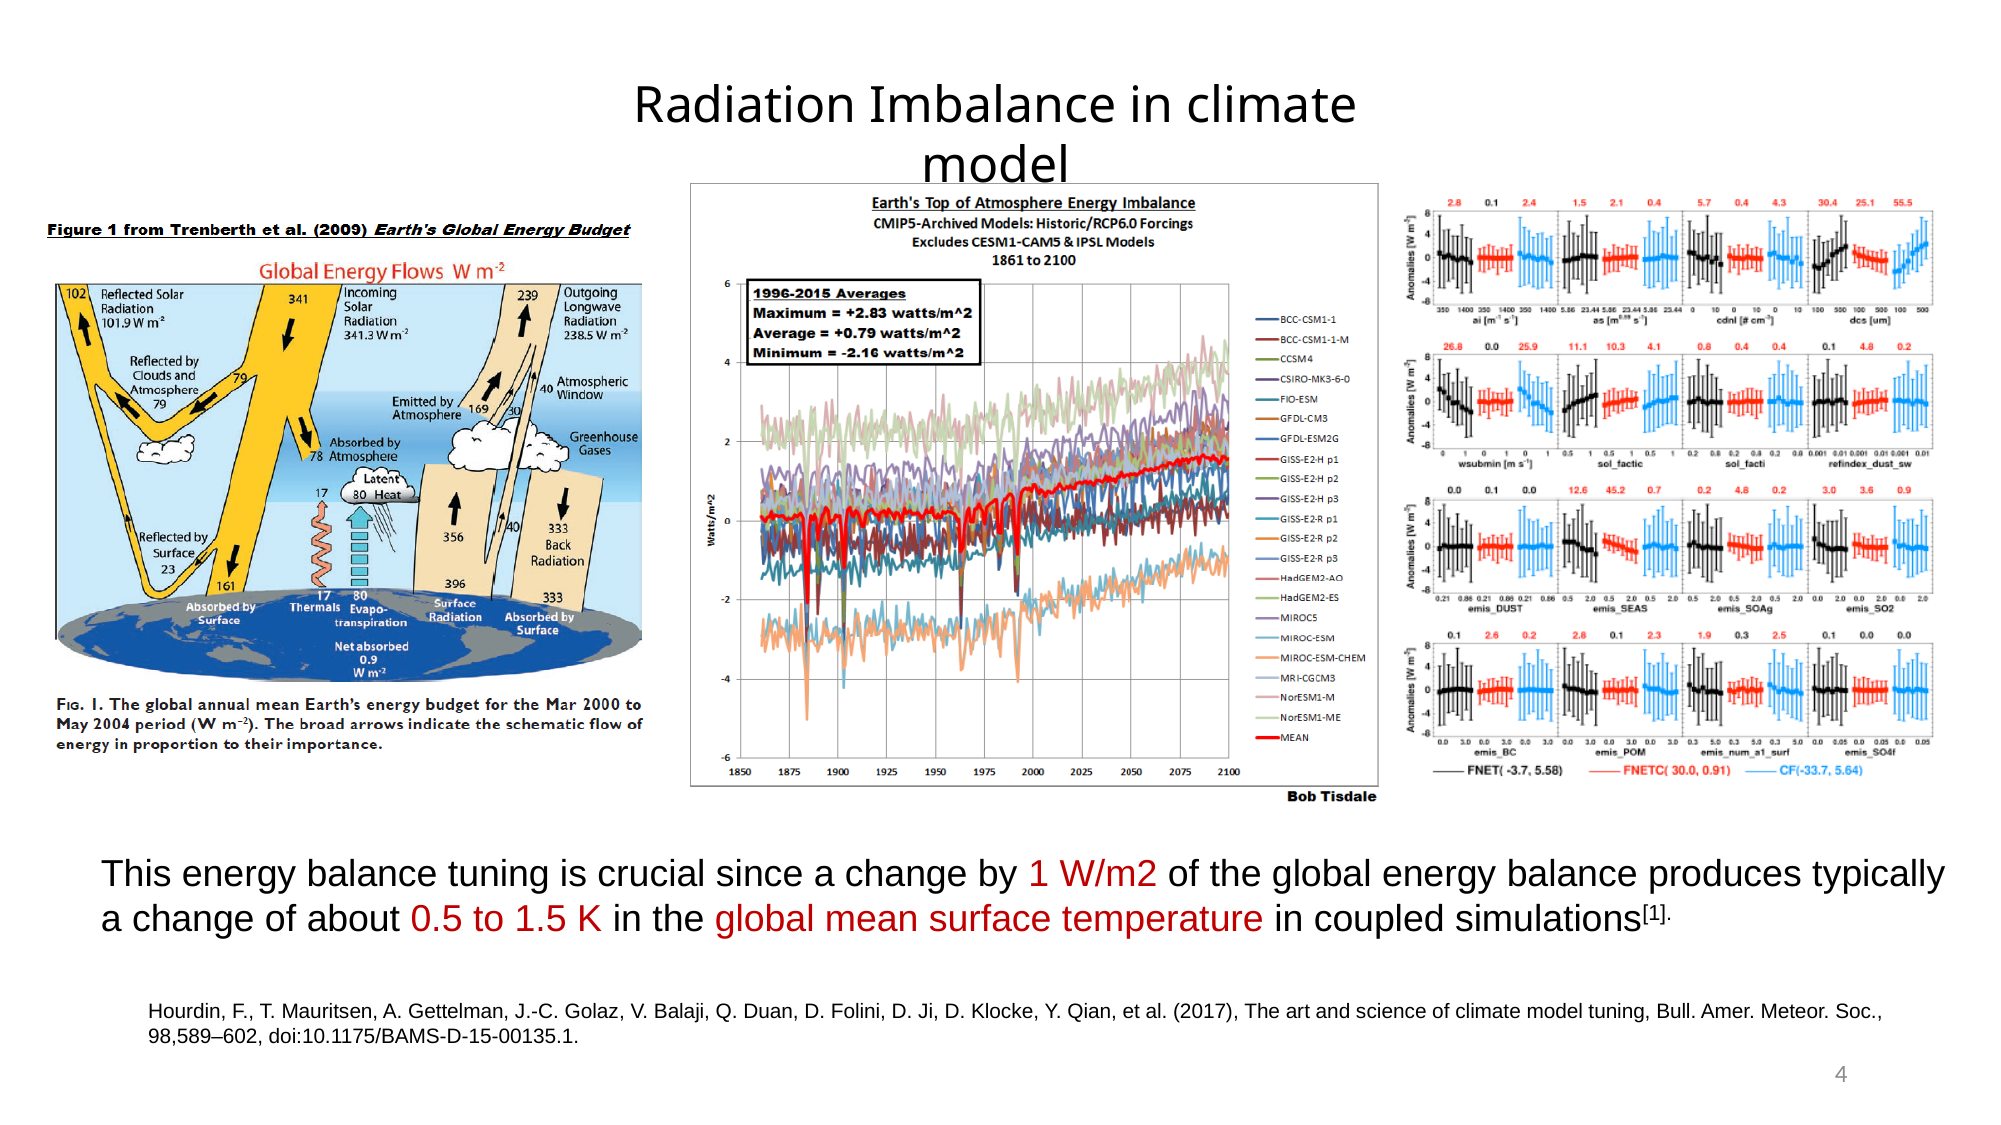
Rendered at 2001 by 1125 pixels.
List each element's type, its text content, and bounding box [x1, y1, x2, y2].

picture [0, 182, 2000, 807]
slide_number 4 [1412, 1042, 1863, 1103]
text_box Hourdin, F., T. Mauritsen, A. Gettelman, J.-C. Golaz, V. Balaji, Q. Duan, D. Folini, D. Ji, D. Klocke, Y. Qian, et al. (2017), The art and science of climate model tuning, Bull. Amer. Meteor. Soc., 98,589–602, doi:10.1175/BAMS-D-15-00135.1. [133, 989, 1925, 1055]
text_box This energy balance tuning is crucial since a change by 1 W/m2 of the global energy balance produces typically a change of about 0.5 to 1.5 K in the global mean surface temperature in coupled simulations[1]. [85, 841, 1972, 947]
text_box Radiation Imbalance in climate model [542, 65, 1449, 200]
